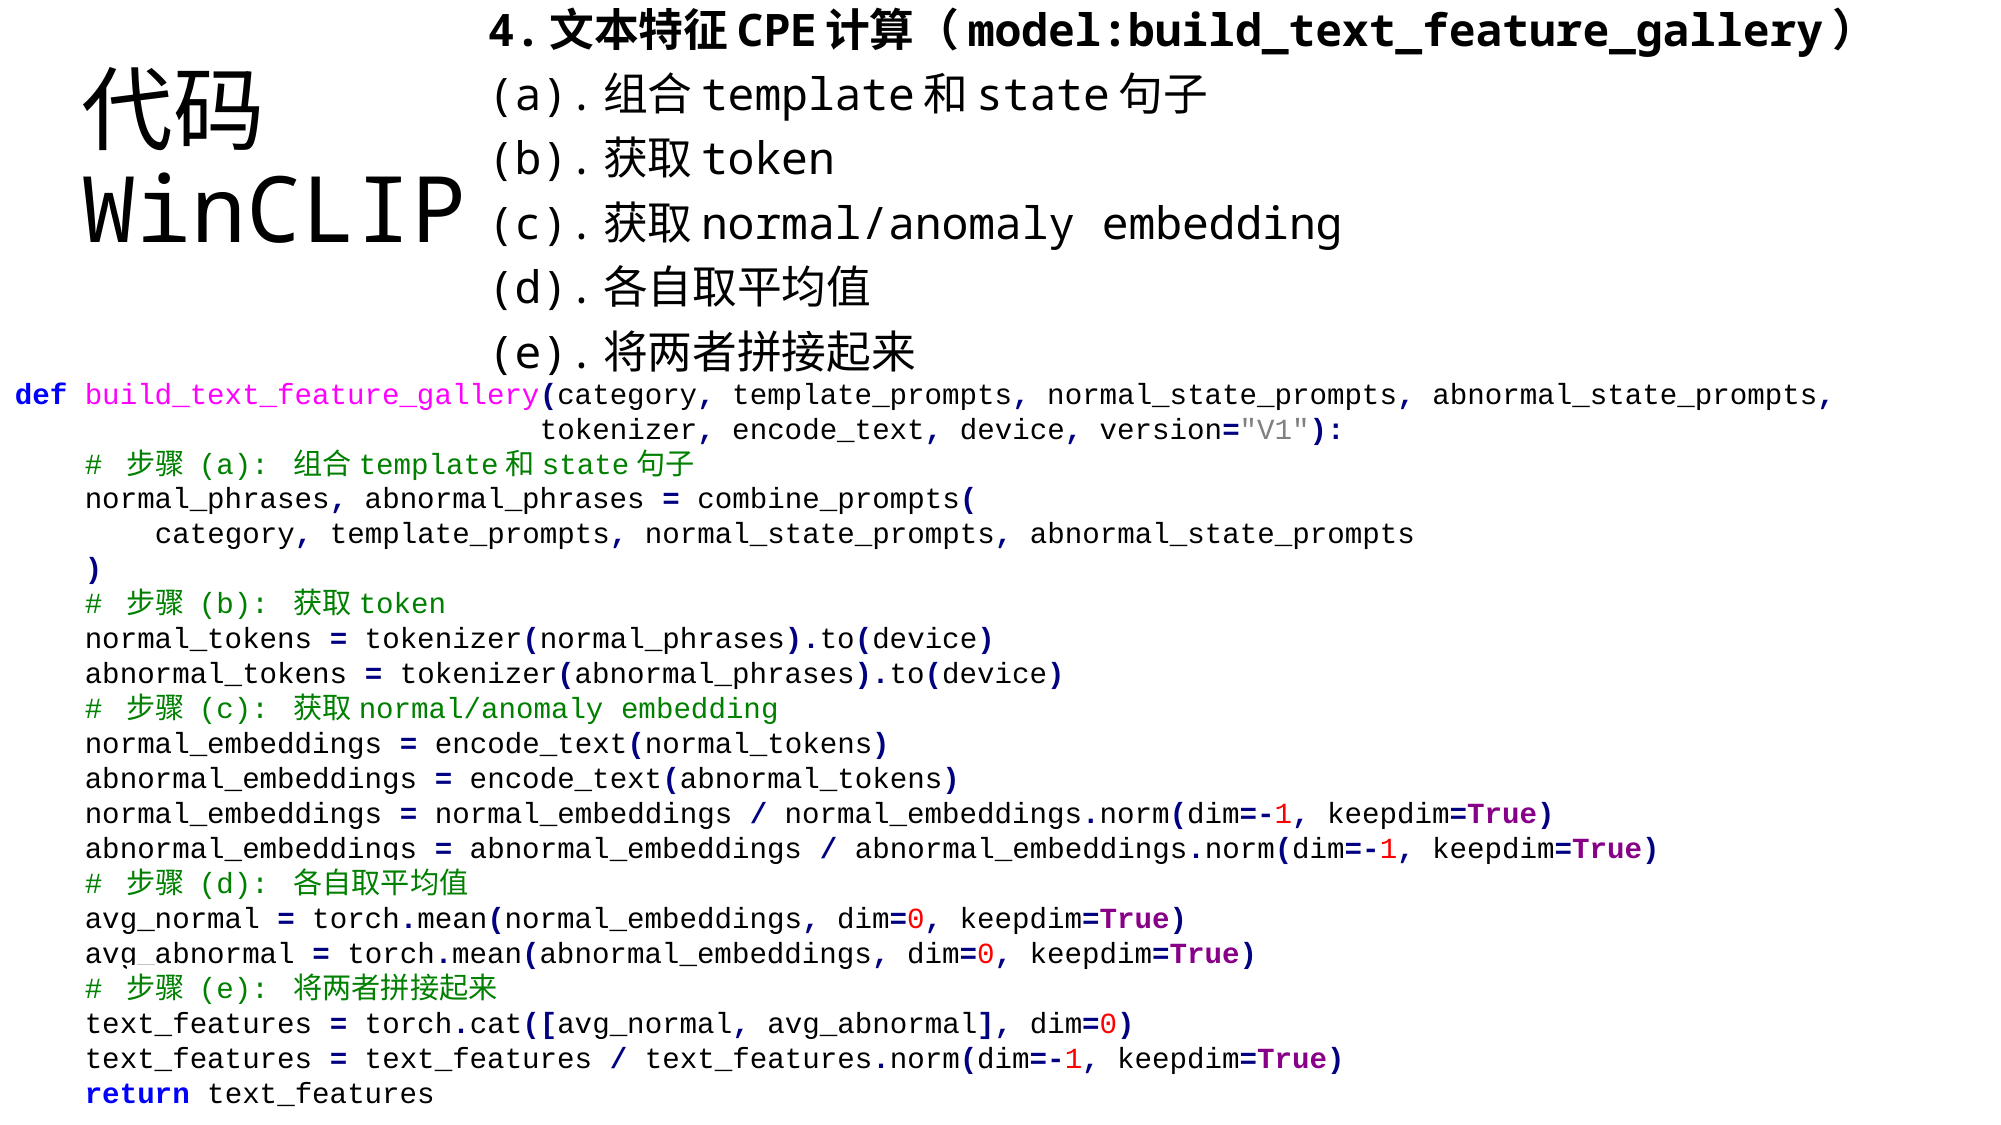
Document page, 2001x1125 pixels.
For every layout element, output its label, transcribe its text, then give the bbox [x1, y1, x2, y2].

title 代码 WinCLIP [66, 55, 509, 273]
list 4.文本特征CPE计算（model:build_text_feature_gallery） (a).组合template和state句子 (b).获取token (c).获取normal/anomaly embedding (d).各自取平均值 (e).将两者拼接起来 [472, 0, 2000, 367]
text_box def build_text_feature_gallery(category, template_prompts, normal_state_prompts, abnormal_state_prompts, tokenizer, encode_text, device, version="V1"): # 步骤 (a): 组合template和state句子 normal_phrases, abnormal_phrases = combine_prompts( category, template_prompts, normal_state_prompts, abnormal_state_prompts ) # 步骤 (b): 获取token normal_tokens = tokenizer(normal_phrases).to(device) abnormal_tokens = tokenizer(abnormal_phrases).to(device) # 步骤 (c): 获取normal/anomaly embedding normal_embeddings = encode_text(normal_tokens) abnormal_embeddings = encode_text(abnormal_tokens) normal_embeddings = normal_embeddings / normal_embeddings.norm(dim=-1, keepdim=True) abnormal_embeddings = abnormal_embeddings / abnormal_embeddings.norm(dim=-1, keepdim=True) # 步骤 (d): 各自取平均值 avg_normal = torch.mean(normal_embeddings, dim=0, keepdim=True) avg_abnormal = torch.mean(abnormal_embeddings, dim=0, keepdim=True) # 步骤 (e): 将两者拼接起来 text_features = torch.cat([avg_normal, avg_abnormal], dim=0) text_features = text_features / text_features.norm(dim=-1, keepdim=True) return text_features [0, 367, 2000, 1117]
